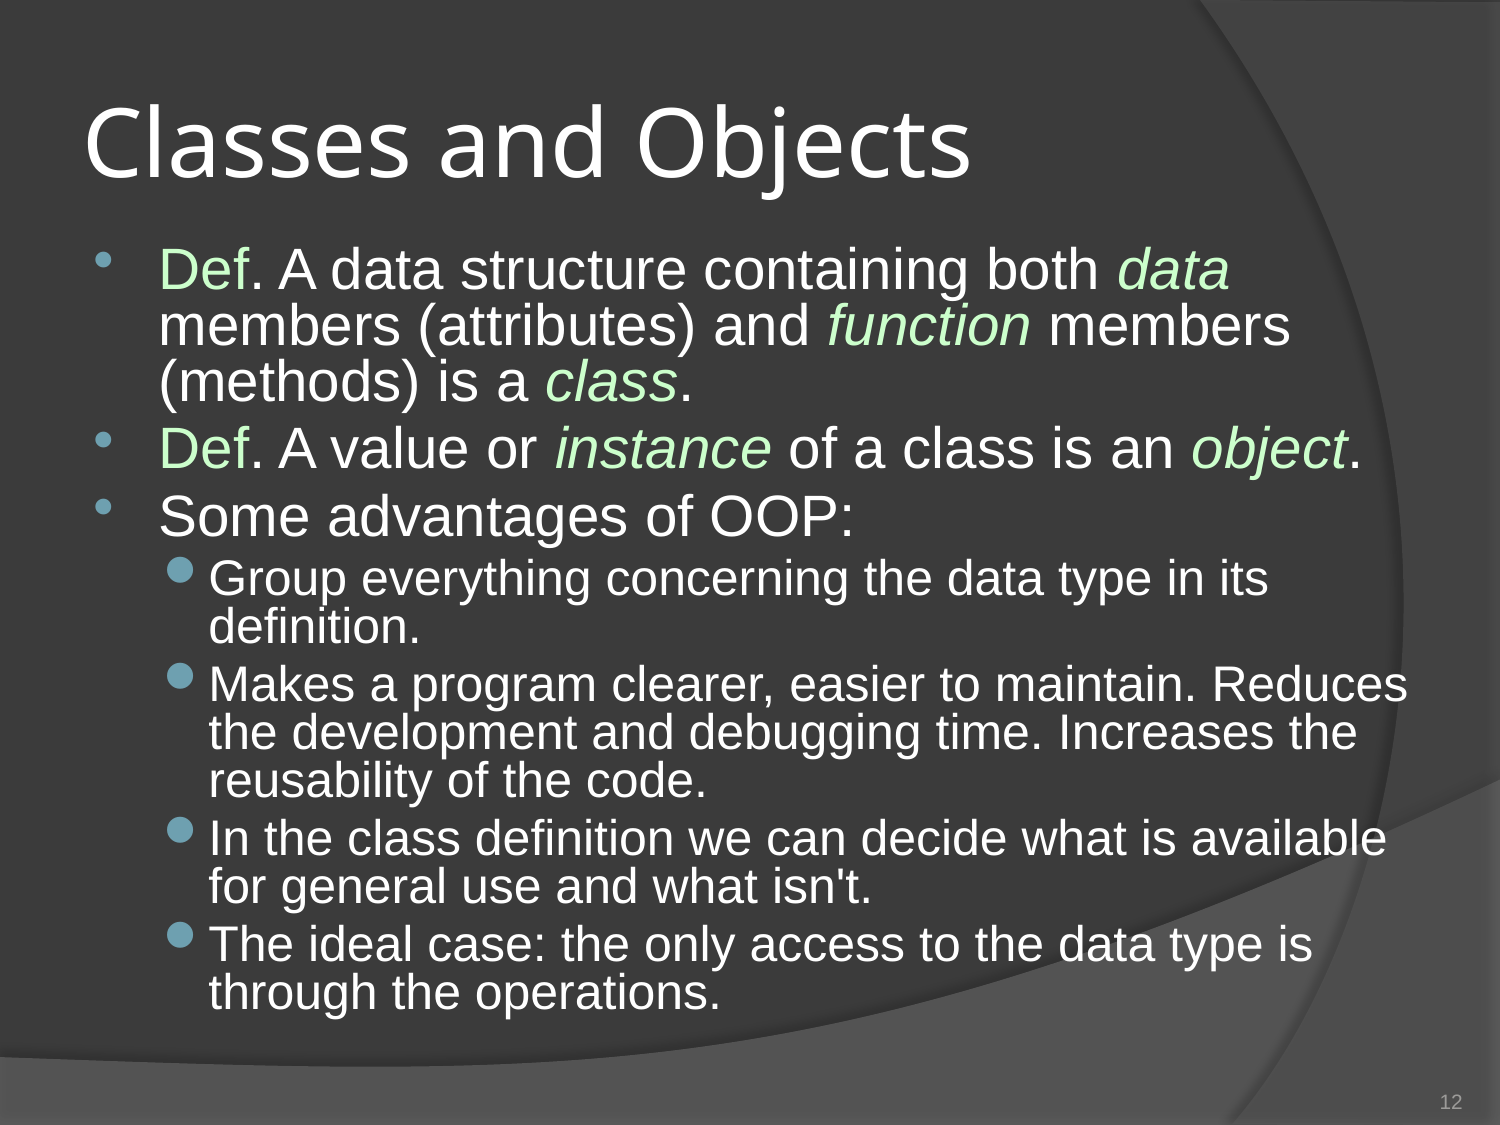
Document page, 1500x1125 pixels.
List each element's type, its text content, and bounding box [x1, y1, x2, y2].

title Classes and Objects [75, 45, 1300, 233]
list Def. A data structure containing both data members (attributes) and function members (methods) is a class. Def. A value or instance of a class is an object. Some advantages of OOP: Group everything concerning the data type in its definition. Makes a program clearer, easier to maintain. Reduces the development and debugging time. Increases the reusability of the code. In the class definition we can decide what is available for general use and what isn't. The ideal case: the only access to the data type is through the operations. [75, 237, 1425, 1038]
slide_number 12 [1337, 1053, 1463, 1114]
